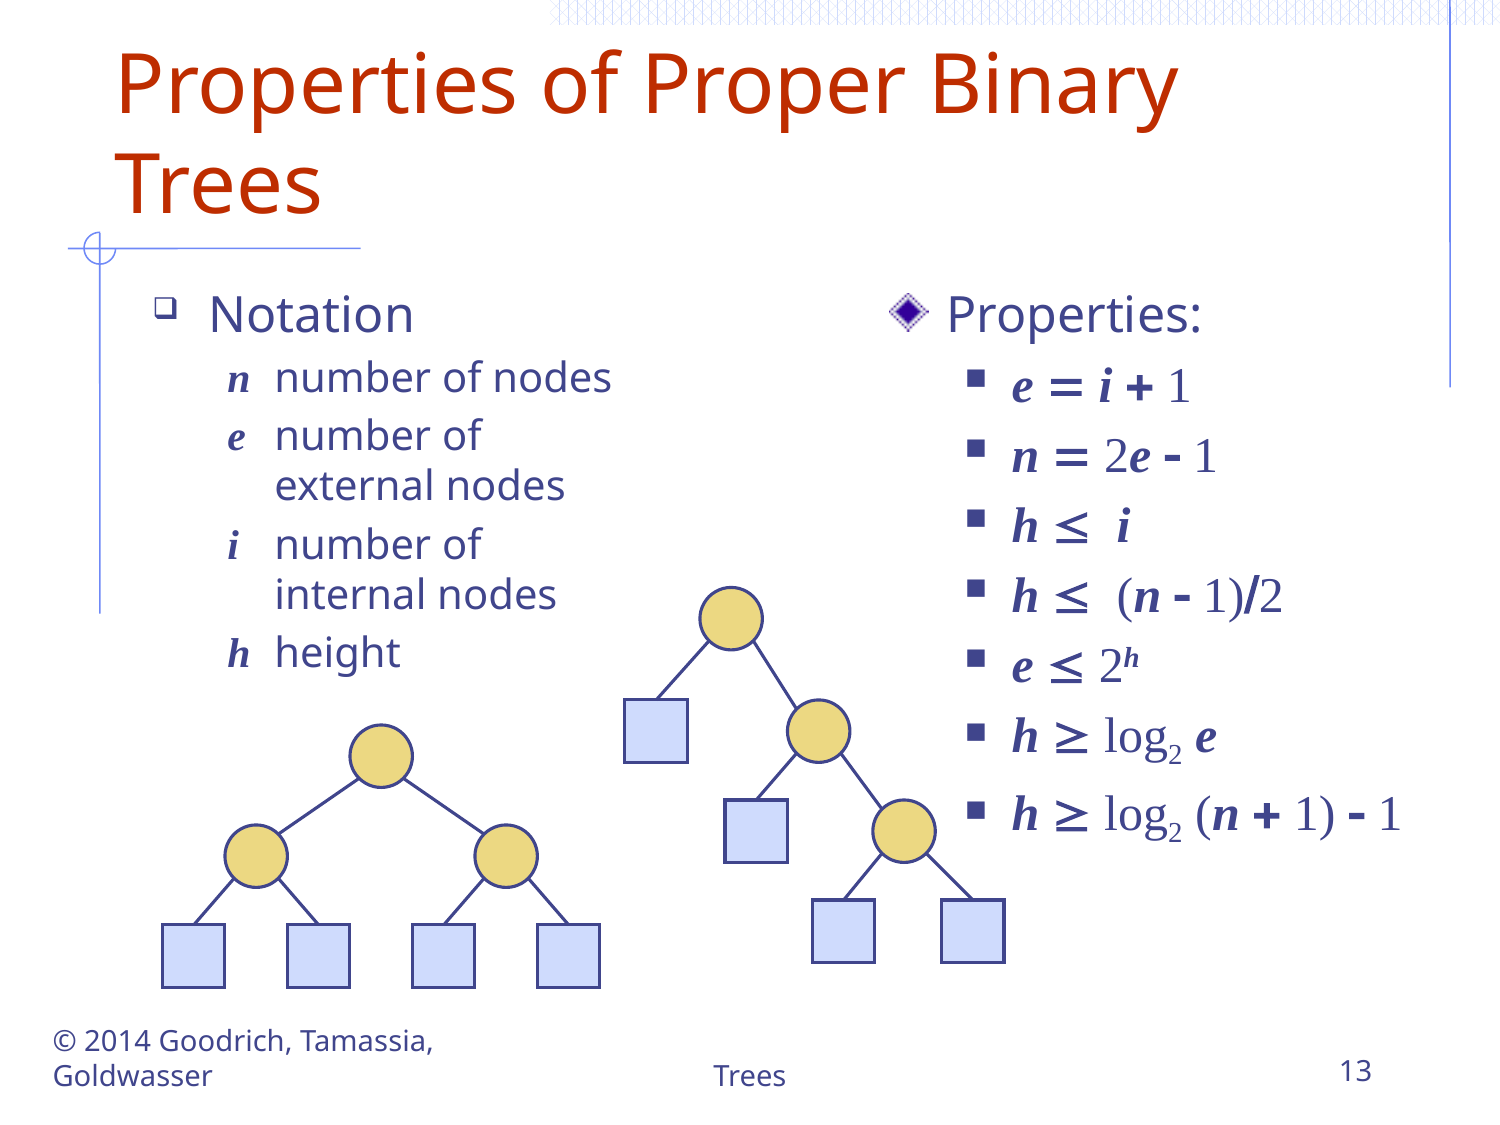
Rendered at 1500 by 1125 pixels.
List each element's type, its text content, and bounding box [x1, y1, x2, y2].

text_box [349, 724, 413, 788]
text_box Properties: e = i + 1 n = 2e - 1 h  i h  (n - 1)/2 e  2h h  log2 e h  log2 (n + 1) - 1 [875, 274, 1438, 875]
title Properties of Proper Binary Trees [99, 50, 1375, 238]
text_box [403, 779, 485, 833]
text_box [162, 924, 225, 988]
footer Trees [613, 1024, 988, 1101]
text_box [278, 879, 319, 924]
picture [889, 293, 929, 332]
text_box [443, 879, 485, 924]
slide_number © 2014 Goodrich, Tamassia, Goldwasser [37, 1024, 613, 1101]
text_box [287, 924, 350, 988]
text_box [537, 924, 600, 988]
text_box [624, 587, 1005, 963]
slide_number 13 [1074, 1024, 1388, 1101]
text_box [412, 924, 475, 988]
text_box [224, 824, 288, 888]
text_box [474, 824, 538, 888]
list Notation n number of nodes e number of external nodes i number of internal nodes h height [137, 275, 638, 700]
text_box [193, 879, 235, 924]
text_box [278, 779, 360, 833]
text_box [528, 879, 569, 924]
